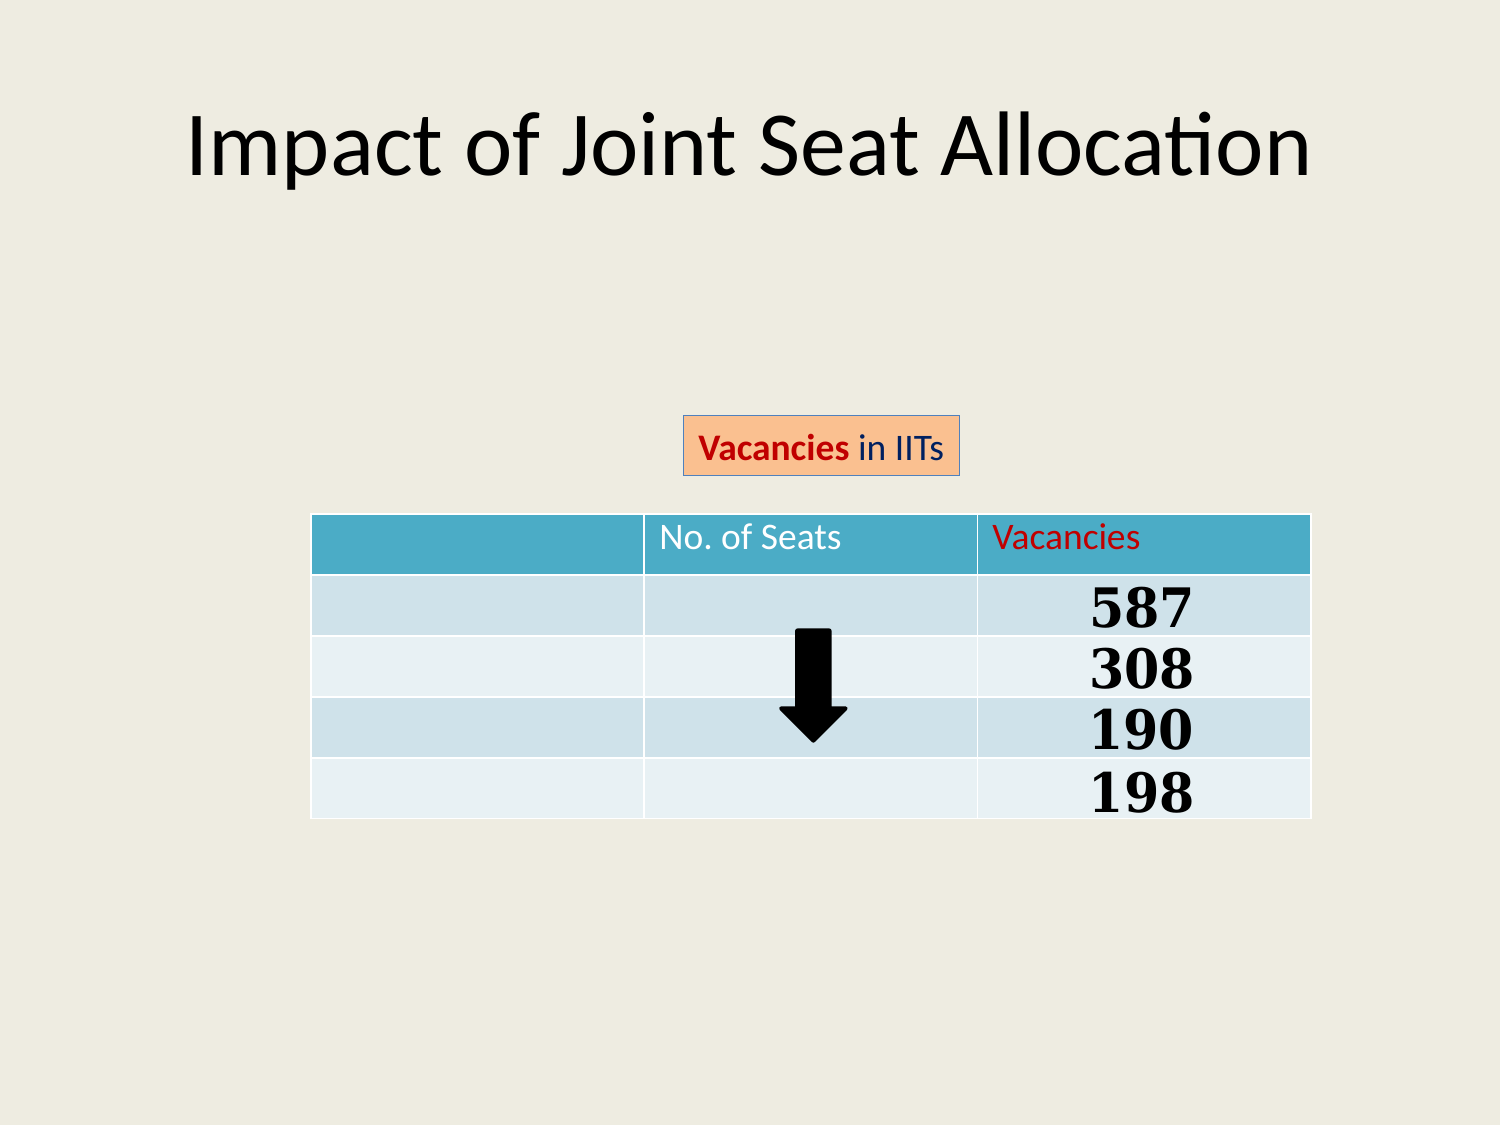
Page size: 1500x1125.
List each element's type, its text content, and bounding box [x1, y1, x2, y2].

text_box [779, 628, 848, 743]
text_box Vacancies in IITs [683, 415, 960, 476]
title Impact of Joint Seat Allocation [75, 45, 1425, 233]
